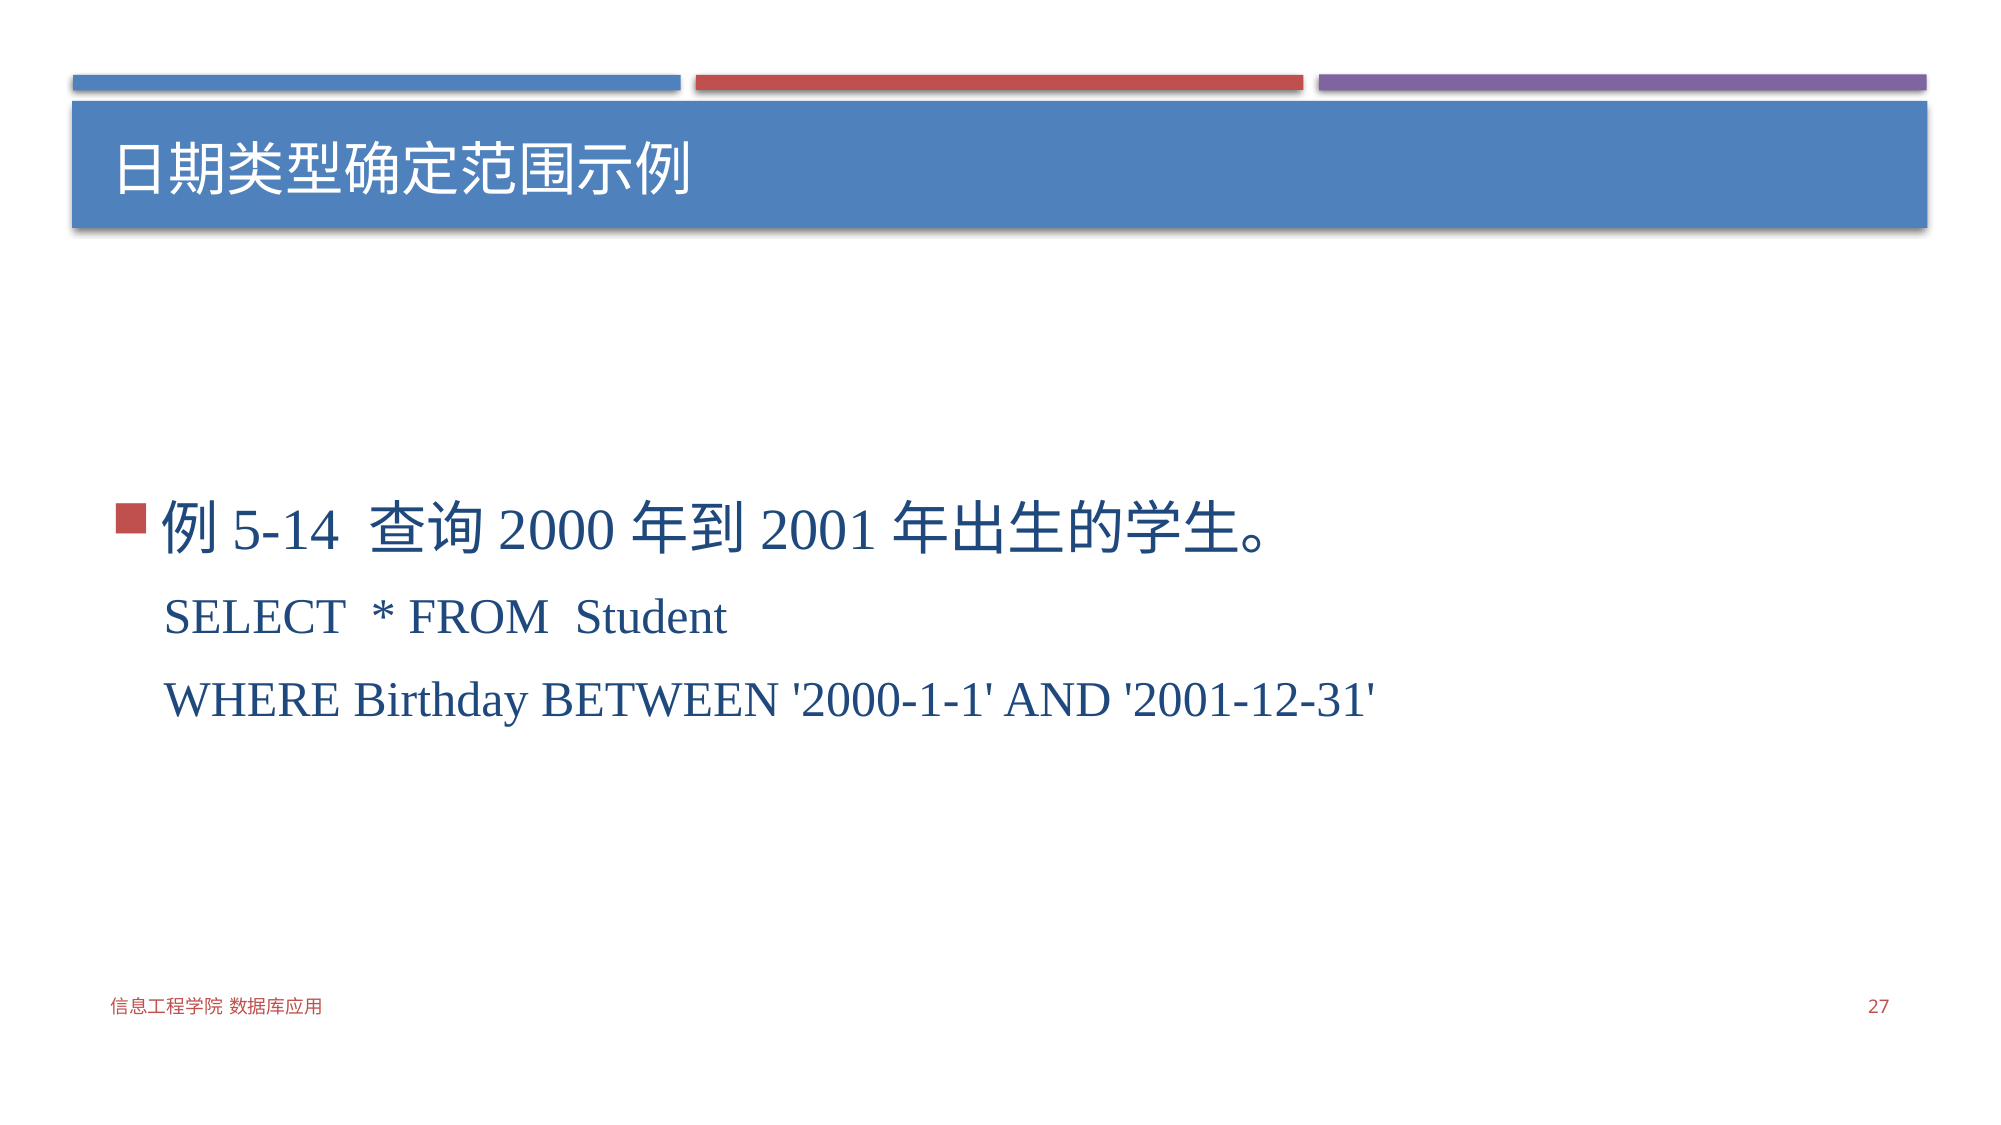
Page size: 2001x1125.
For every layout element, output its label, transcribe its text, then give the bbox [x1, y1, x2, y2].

slide_number 27 [1732, 977, 1905, 1037]
title 日期类型确定范围示例 [95, 115, 1905, 210]
list 例5-14 查询2000年到2001年出生的学生。 SELECT * FROM Student WHERE Birthday BETWEEN '2000-1-1' AND '2001-12-31' [95, 256, 1905, 962]
footer 信息工程学院 数据库应用 [95, 976, 1230, 1037]
